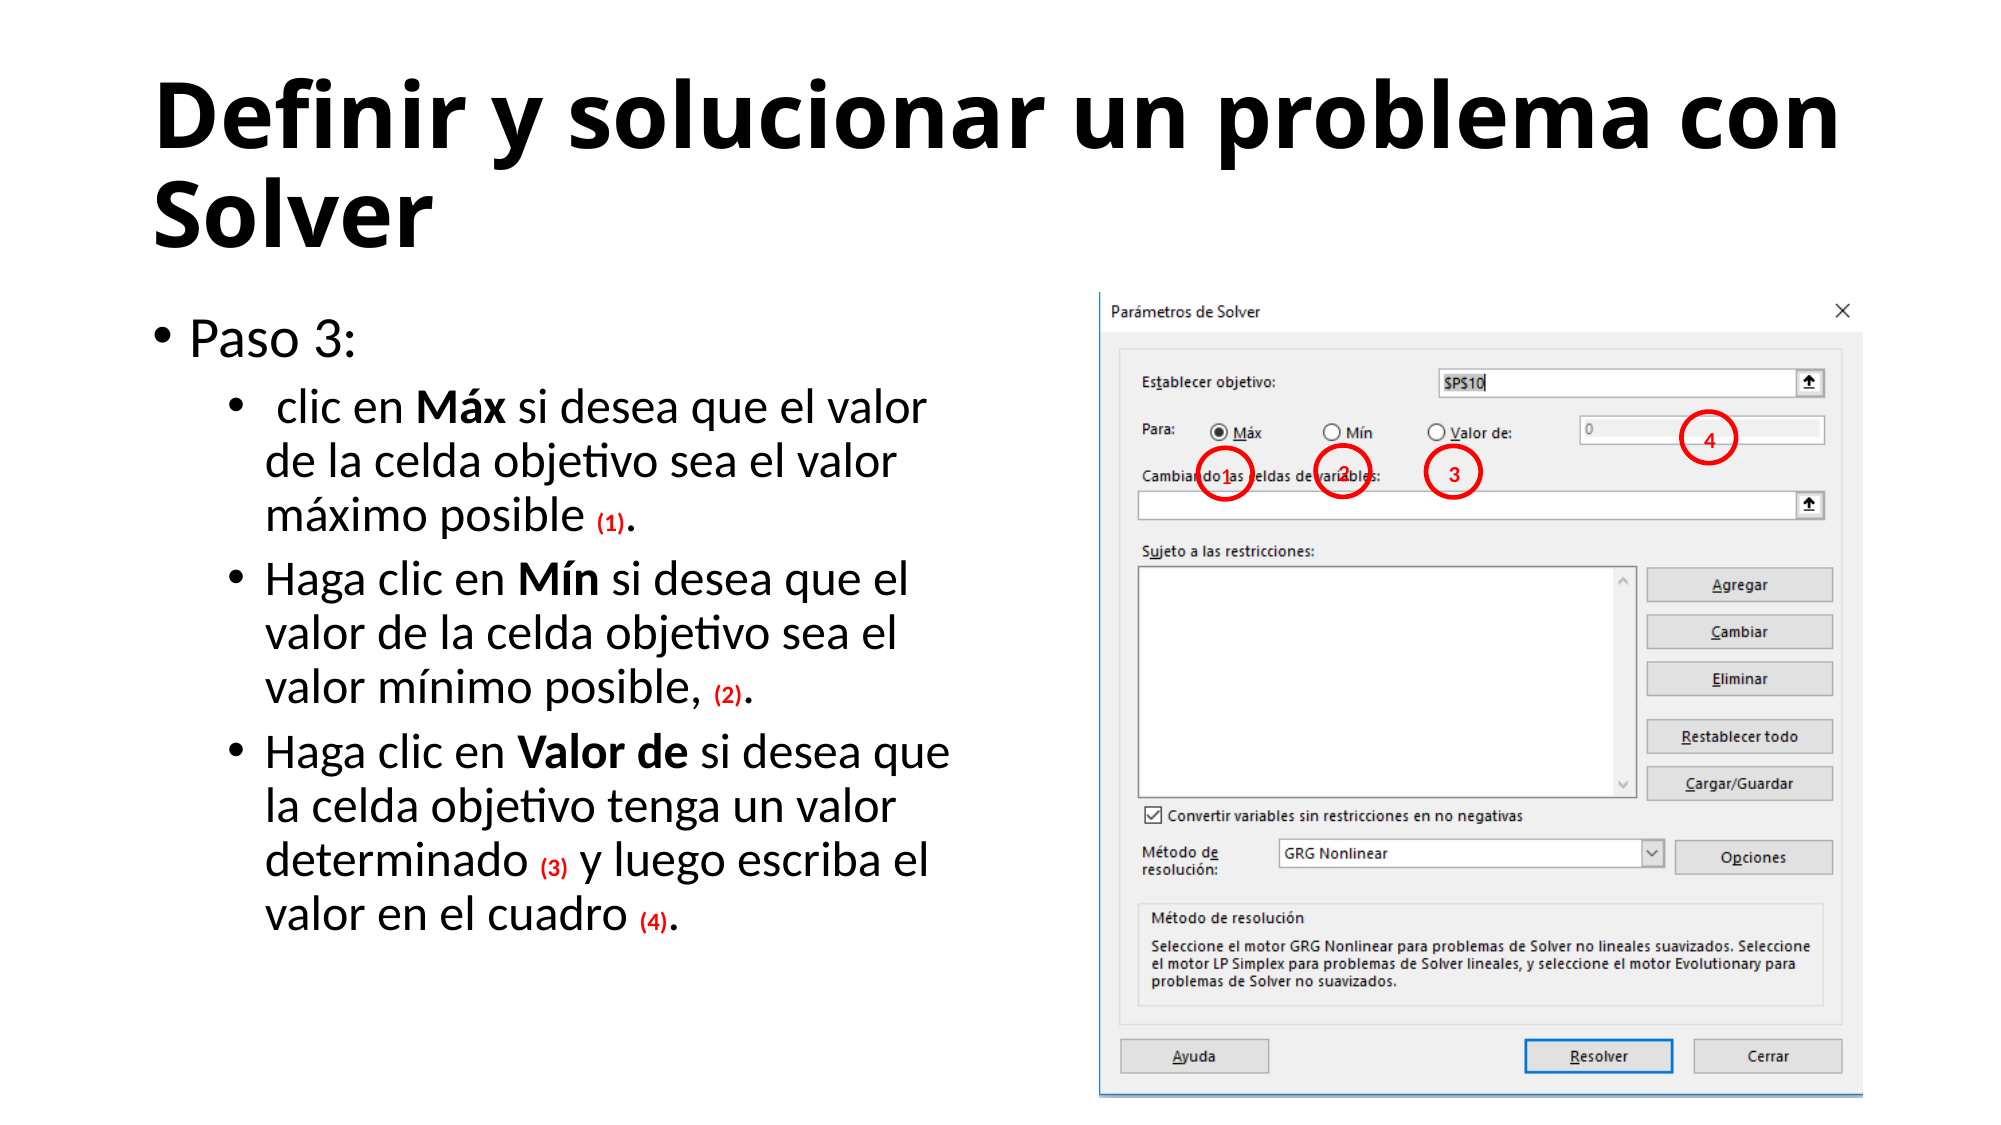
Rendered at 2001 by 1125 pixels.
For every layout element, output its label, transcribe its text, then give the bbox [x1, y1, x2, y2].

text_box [1425, 445, 1481, 498]
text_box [1315, 445, 1371, 497]
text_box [1197, 447, 1253, 500]
title Definir y solucionar un problema con Solver [137, 59, 1863, 278]
list Paso 3: clic en Máx si desea que el valor de la celda objetivo sea el valor máximo posible (1). Haga clic en Mín si desea que el valor de la celda objetivo sea el valor mínimo posible, (2). Haga clic en Valor de si desea que la celda objetivo tenga un valor determinado (3) y luego escriba el valor en el cuadro (4). [137, 299, 988, 1014]
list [1098, 292, 1863, 1098]
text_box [1681, 411, 1737, 464]
